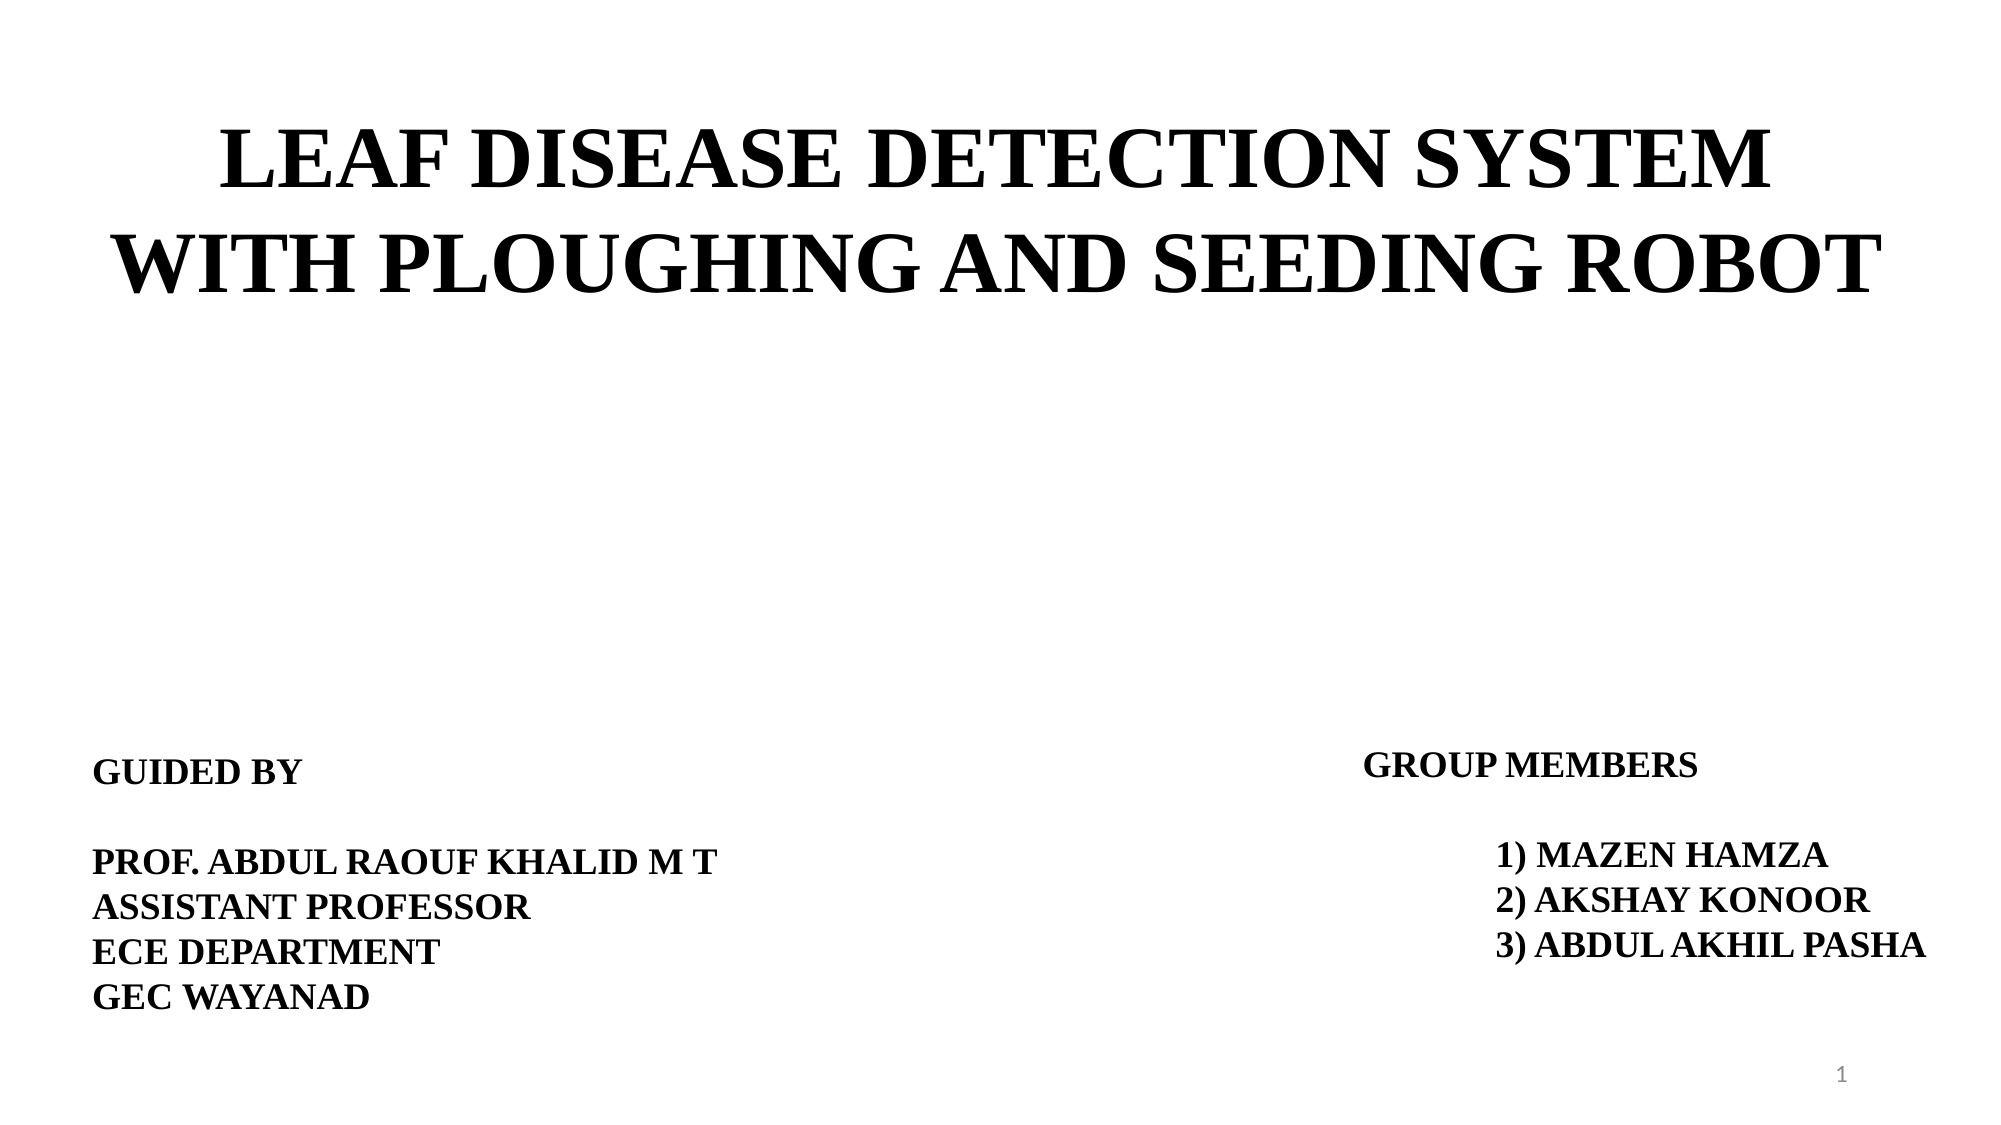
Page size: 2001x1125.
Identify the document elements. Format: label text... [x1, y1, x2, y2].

text_box <number> [1412, 1042, 1863, 1103]
text_box GUIDED BY PROF. ABDUL RAOUF KHALID M T ASSISTANT PROFESSOR ECE DEPARTMENT GEC WAYANAD [77, 739, 1078, 1070]
text_box LEAF DISEASE DETECTION SYSTEM WITH PLOUGHING AND SEEDING ROBOT [77, 92, 1916, 318]
text_box GROUP MEMBERS 1) MAZEN HAMZA 2) AKSHAY KONOOR 3) ABDUL AKHIL PASHA [1347, 732, 1995, 1018]
